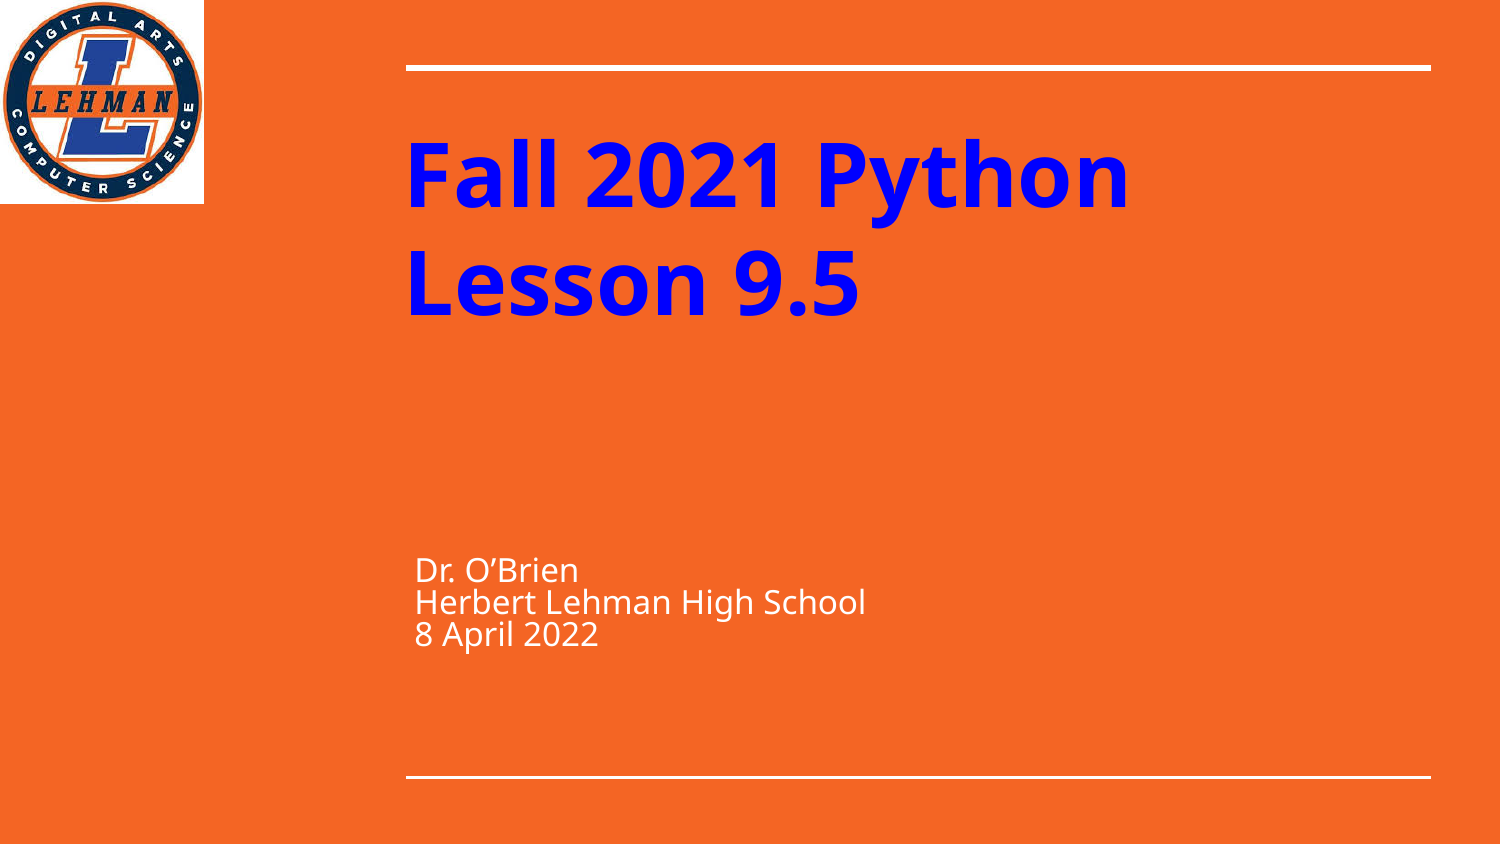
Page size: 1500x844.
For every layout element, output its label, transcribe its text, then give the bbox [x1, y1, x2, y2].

title Fall 2021 Python Lesson 9.5 [388, 102, 1429, 357]
subtitle Dr. O’Brien Herbert Lehman High School 8 April 2022 [398, 463, 1439, 669]
picture [0, 0, 204, 204]
